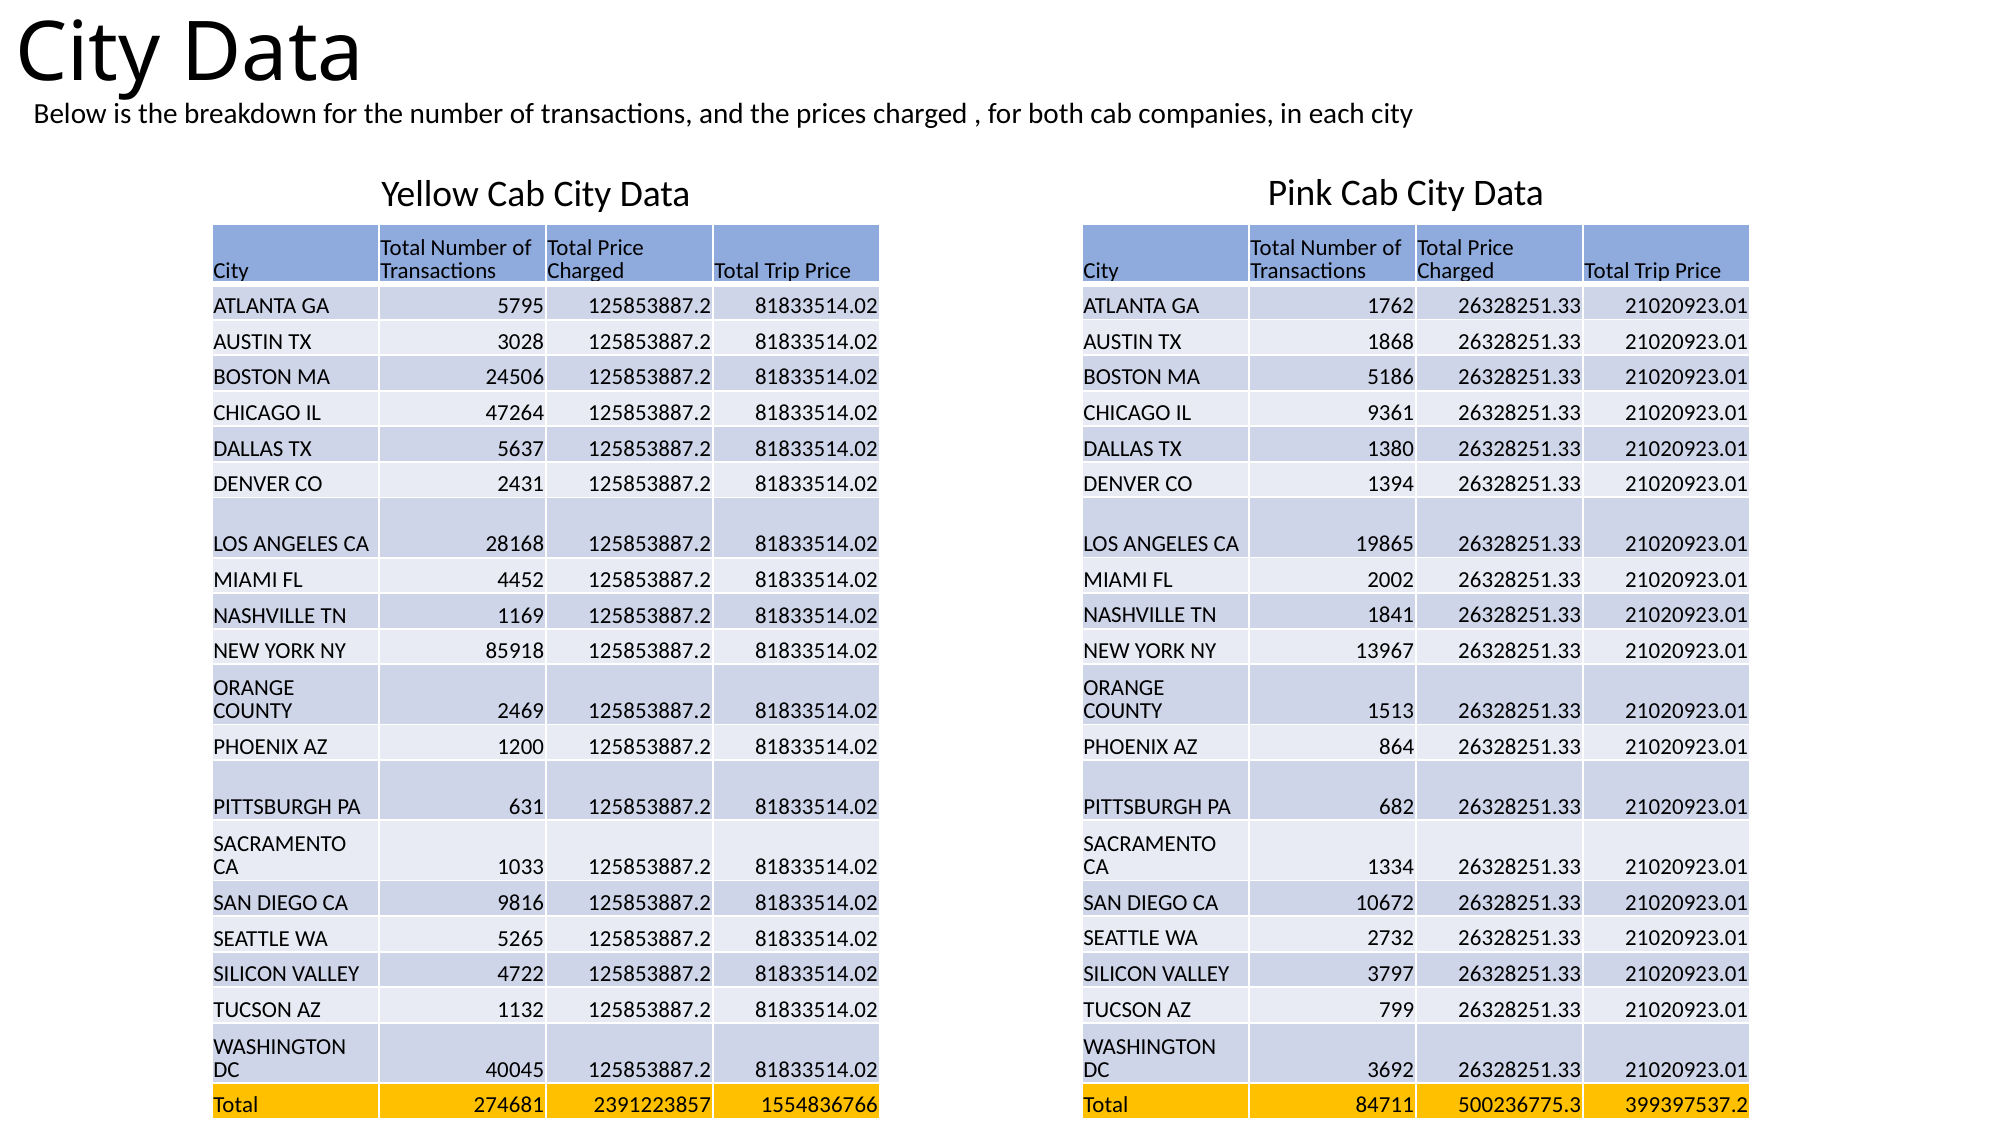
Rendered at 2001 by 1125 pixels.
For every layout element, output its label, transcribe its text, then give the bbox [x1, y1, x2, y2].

table_cell NASHVILLE TN [213, 594, 378, 628]
table_cell SAN DIEGO CA [213, 881, 378, 915]
table_header Total Price Charged [547, 225, 712, 281]
table_cell 125853887.2 [547, 498, 712, 557]
table_cell 21020923.01 [1584, 630, 1749, 663]
table_cell 21020923.01 [1584, 287, 1749, 319]
table_cell 26328251.33 [1417, 1024, 1582, 1082]
table_cell 1868 [1250, 320, 1415, 354]
table_cell LOS ANGELES CA [1083, 498, 1248, 557]
table_cell 125853887.2 [547, 630, 712, 663]
table_cell 1762 [1250, 287, 1415, 319]
table_cell 125853887.2 [547, 321, 712, 354]
table_cell DENVER CO [1083, 463, 1248, 496]
table_cell 125853887.2 [547, 988, 712, 1022]
table_header Total Number of Transactions [1250, 225, 1415, 281]
table_cell 81833514.02 [714, 1024, 879, 1082]
table_cell 125853887.2 [547, 821, 712, 880]
table_cell 13967 [1250, 630, 1415, 663]
table_cell 81833514.02 [714, 725, 879, 759]
table_cell 125853887.2 [547, 761, 712, 819]
table_cell 125853887.2 [547, 463, 712, 497]
table_header Total Trip Price [714, 225, 879, 281]
table_cell 2002 [1250, 558, 1415, 592]
table_cell 125853887.2 [547, 1024, 712, 1082]
table_cell DENVER CO [213, 463, 378, 497]
table_cell 26328251.33 [1417, 917, 1582, 951]
table_cell 21020923.01 [1584, 463, 1749, 496]
table_cell 81833514.02 [714, 463, 879, 497]
table_cell 1334 [1250, 821, 1415, 880]
table_cell 26328251.33 [1417, 821, 1582, 880]
table_cell 81833514.02 [714, 427, 879, 461]
table_cell 26328251.33 [1417, 761, 1582, 819]
table_cell WASHINGTON DC [1083, 1024, 1248, 1082]
table_cell MIAMI FL [213, 559, 378, 592]
table_cell MIAMI FL [1083, 558, 1248, 592]
table_cell TUCSON AZ [213, 988, 378, 1022]
table_cell 1169 [380, 594, 545, 628]
table_cell 26328251.33 [1417, 463, 1582, 496]
table_cell 21020923.01 [1584, 594, 1749, 628]
table_cell 125853887.2 [547, 725, 712, 759]
table_cell 81833514.02 [714, 665, 879, 724]
table_cell NEW YORK NY [1083, 630, 1248, 663]
table_cell 81833514.02 [714, 953, 879, 986]
table_cell 1132 [380, 988, 545, 1022]
table_cell 125853887.2 [547, 427, 712, 461]
table_cell 47264 [380, 392, 545, 425]
table_cell 21020923.01 [1584, 988, 1749, 1022]
table_cell 26328251.33 [1417, 320, 1582, 354]
table_cell NEW YORK NY [213, 630, 378, 663]
table_cell ORANGE COUNTY [213, 665, 378, 724]
table_cell SILICON VALLEY [1083, 953, 1248, 986]
table_cell 1513 [1250, 665, 1415, 724]
table_cell 26328251.33 [1417, 630, 1582, 663]
table_cell 682 [1250, 761, 1415, 819]
table_cell 24506 [380, 356, 545, 390]
table_cell 9816 [380, 881, 545, 915]
table_cell SAN DIEGO CA [1083, 881, 1248, 915]
table_cell 81833514.02 [714, 881, 879, 915]
table_cell 26328251.33 [1417, 427, 1582, 461]
table_cell 9361 [1250, 392, 1415, 425]
table_cell AUSTIN TX [213, 321, 378, 354]
table_cell 125853887.2 [547, 665, 712, 724]
table_cell 21020923.01 [1584, 1024, 1749, 1082]
table_cell ORANGE COUNTY [1083, 665, 1248, 724]
table_cell DALLAS TX [213, 427, 378, 461]
text_box Below is the breakdown for the number of transactions, and the prices charged , for both cab companies, in each city [18, 87, 1430, 138]
table_cell ATLANTA GA [213, 287, 378, 319]
table_cell BOSTON MA [1083, 356, 1248, 390]
table_cell 125853887.2 [547, 356, 712, 390]
table_cell 21020923.01 [1584, 665, 1749, 724]
table_cell 2431 [380, 463, 545, 497]
table_cell SEATTLE WA [1083, 917, 1248, 951]
table_cell 81833514.02 [714, 761, 879, 819]
table_header City [213, 225, 378, 281]
table_cell 81833514.02 [714, 287, 879, 319]
text_box Yellow Cab City Data [366, 161, 706, 222]
table_cell LOS ANGELES CA [213, 498, 378, 557]
table_cell 2732 [1250, 917, 1415, 951]
table_cell DALLAS TX [1083, 427, 1248, 461]
table_cell PITTSBURGH PA [1083, 761, 1248, 819]
table_cell 3028 [380, 321, 545, 354]
table_cell 799 [1250, 988, 1415, 1022]
table_cell 84711 [1250, 1084, 1415, 1118]
table_cell 274681 [380, 1084, 545, 1118]
table_cell 21020923.01 [1584, 881, 1749, 915]
table_cell 1841 [1250, 594, 1415, 628]
table_cell 5265 [380, 917, 545, 951]
table_cell 40045 [380, 1024, 545, 1082]
table_cell 81833514.02 [714, 821, 879, 880]
table_cell 26328251.33 [1417, 953, 1582, 986]
table_cell 26328251.33 [1417, 498, 1582, 557]
table_cell 864 [1250, 725, 1415, 759]
table_cell 1380 [1250, 427, 1415, 461]
table_cell 26328251.33 [1417, 392, 1582, 425]
table_cell 4722 [380, 953, 545, 986]
table_cell 21020923.01 [1584, 427, 1749, 461]
table_cell 21020923.01 [1584, 761, 1749, 819]
table_cell 125853887.2 [547, 881, 712, 915]
table_cell 21020923.01 [1584, 558, 1749, 592]
table_cell ATLANTA GA [1083, 287, 1248, 319]
table_cell 81833514.02 [714, 321, 879, 354]
table_cell 81833514.02 [714, 988, 879, 1022]
table_cell 1394 [1250, 463, 1415, 496]
table_cell 125853887.2 [547, 917, 712, 951]
table_cell BOSTON MA [213, 356, 378, 390]
table_cell 81833514.02 [714, 917, 879, 951]
table_cell 26328251.33 [1417, 881, 1582, 915]
title City Data [0, 1, 562, 106]
table_cell 10672 [1250, 881, 1415, 915]
table_cell 19865 [1250, 498, 1415, 557]
table_cell 21020923.01 [1584, 356, 1749, 390]
table_cell 21020923.01 [1584, 498, 1749, 557]
table_cell NASHVILLE TN [1083, 594, 1248, 628]
table_cell 125853887.2 [547, 594, 712, 628]
table_cell Total [1083, 1084, 1248, 1118]
table_cell SACRAMENTO CA [213, 821, 378, 880]
table_cell 26328251.33 [1417, 594, 1582, 628]
table_cell 81833514.02 [714, 594, 879, 628]
table_cell 125853887.2 [547, 559, 712, 592]
table_cell PHOENIX AZ [1083, 725, 1248, 759]
table_cell 26328251.33 [1417, 558, 1582, 592]
table_cell AUSTIN TX [1083, 320, 1248, 354]
table_cell 26328251.33 [1417, 356, 1582, 390]
text_box Pink Cab City Data [1253, 160, 1560, 221]
table_cell 2469 [380, 665, 545, 724]
table_cell 21020923.01 [1584, 821, 1749, 880]
table_header Total Trip Price [1584, 225, 1749, 281]
table_cell 26328251.33 [1417, 665, 1582, 724]
table_cell 2391223857 [547, 1084, 712, 1118]
table_cell 125853887.2 [547, 287, 712, 319]
table_cell WASHINGTON DC [213, 1024, 378, 1082]
table_cell 3797 [1250, 953, 1415, 986]
table_cell 125853887.2 [547, 953, 712, 986]
table_cell 500236775.3 [1417, 1084, 1582, 1118]
table_cell 21020923.01 [1584, 917, 1749, 951]
table_cell 21020923.01 [1584, 320, 1749, 354]
table_cell 21020923.01 [1584, 392, 1749, 425]
table_cell SACRAMENTO CA [1083, 821, 1248, 880]
table_cell 631 [380, 761, 545, 819]
table_cell 5186 [1250, 356, 1415, 390]
table_cell 21020923.01 [1584, 725, 1749, 759]
table_cell 399397537.2 [1584, 1084, 1749, 1118]
table_cell 85918 [380, 630, 545, 663]
table_cell PHOENIX AZ [213, 725, 378, 759]
table_cell CHICAGO IL [1083, 392, 1248, 425]
table_cell 125853887.2 [547, 392, 712, 425]
table_cell 4452 [380, 559, 545, 592]
table_cell 5637 [380, 427, 545, 461]
table_cell 26328251.33 [1417, 988, 1582, 1022]
table_cell 81833514.02 [714, 498, 879, 557]
table_cell 21020923.01 [1584, 953, 1749, 986]
table_cell 81833514.02 [714, 356, 879, 390]
table_cell 81833514.02 [714, 630, 879, 663]
table_cell 3692 [1250, 1024, 1415, 1082]
table_cell 26328251.33 [1417, 725, 1582, 759]
table_cell TUCSON AZ [1083, 988, 1248, 1022]
table_header Total Price Charged [1417, 225, 1582, 281]
table_cell 81833514.02 [714, 392, 879, 425]
table_cell CHICAGO IL [213, 392, 378, 425]
table_cell Total [213, 1084, 378, 1118]
table_cell 5795 [380, 287, 545, 319]
table_cell 28168 [380, 498, 545, 557]
table_cell 1033 [380, 821, 545, 880]
table_cell 81833514.02 [714, 559, 879, 592]
table_cell PITTSBURGH PA [213, 761, 378, 819]
table_header Total Number of Transactions [380, 225, 545, 281]
table_cell SEATTLE WA [213, 917, 378, 951]
table_cell 1200 [380, 725, 545, 759]
table_header City [1083, 225, 1248, 281]
table_cell 1554836766 [714, 1084, 879, 1118]
table_cell SILICON VALLEY [213, 953, 378, 986]
table_cell 26328251.33 [1417, 287, 1582, 319]
